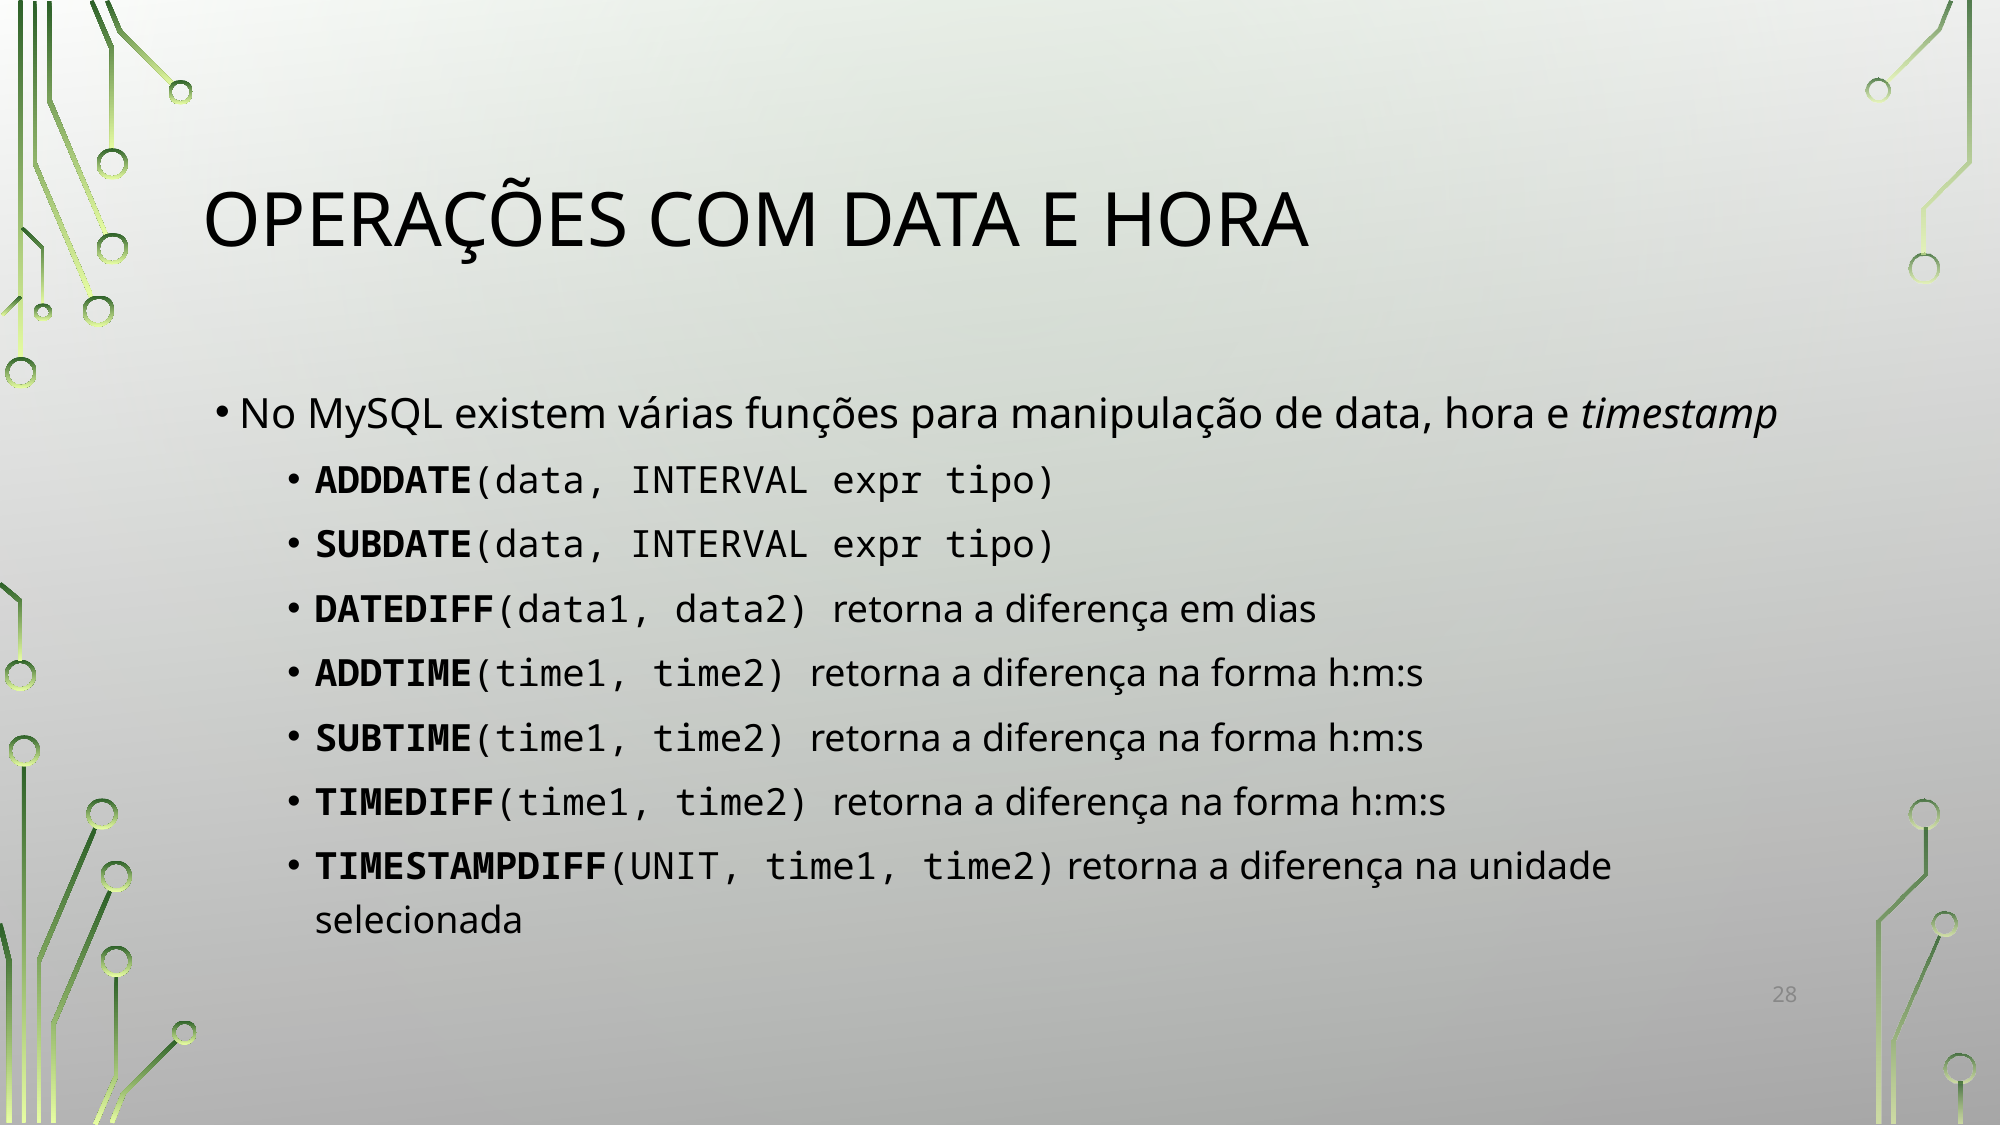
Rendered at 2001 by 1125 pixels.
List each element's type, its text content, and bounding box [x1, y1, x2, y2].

slide_number ‹#› [1685, 965, 1813, 1025]
list No MySQL existem várias funções para manipulação de data, hora e timestamp ADDDATE(data, INTERVAL expr tipo) SUBDATE(data, INTERVAL expr tipo) DATEDIFF(data1, data2) retorna a diferença em dias ADDTIME(time1, time2) retorna a diferença na forma h:m:s SUBTIME(time1, time2) retorna a diferença na forma h:m:s TIMEDIFF(time1, time2) retorna a diferença na forma h:m:s TIMESTAMPDIFF(UNIT, time1, time2) retorna a diferença na unidade selecionada [187, 369, 1813, 950]
title OPERAÇÕES COM DATA E HORA [187, 101, 1813, 344]
